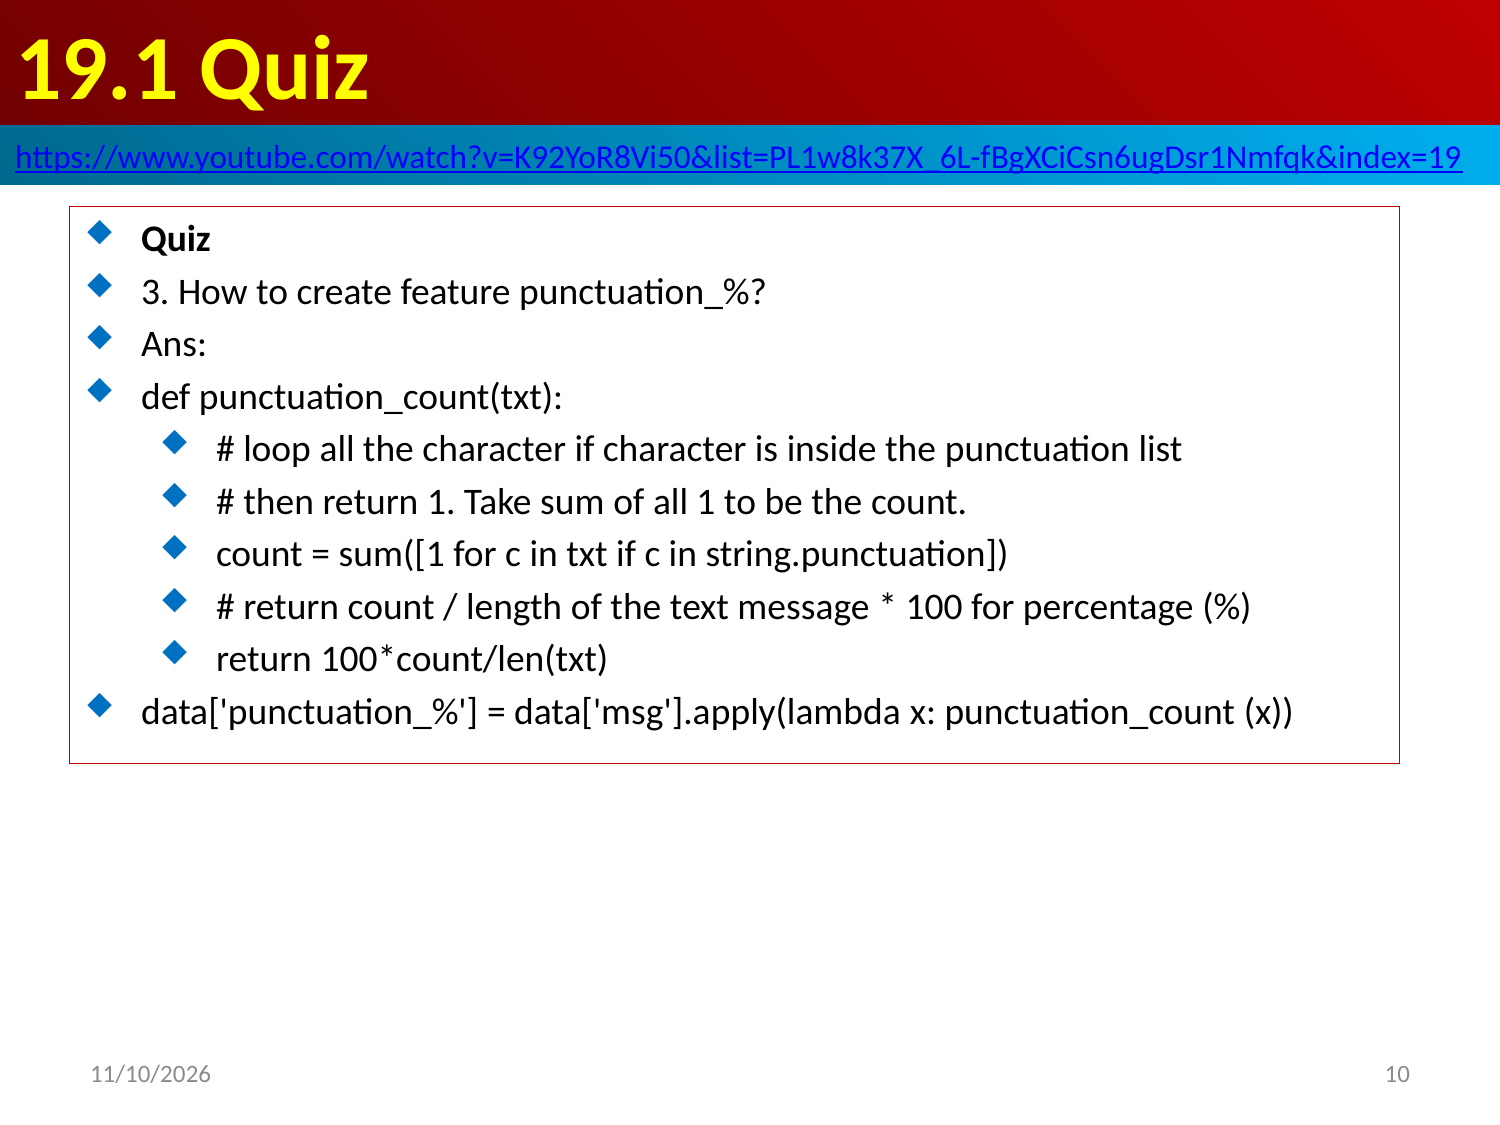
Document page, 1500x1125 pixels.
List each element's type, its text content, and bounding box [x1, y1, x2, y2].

text_box https://www.youtube.com/watch?v=K92YoR8Vi50&list=PL1w8k37X_6L-fBgXCiCsn6ugDsr1Nmfqk&index=19 [0, 125, 1500, 185]
title 19.1 Quiz [0, 0, 1500, 125]
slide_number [75, 1042, 425, 1103]
slide_number 10 [1074, 1042, 1425, 1103]
subtitle Quiz 3. How to create feature punctuation_%? Ans: def punctuation_count(txt): # loop all the character if character is inside the punctuation list # then return 1. Take sum of all 1 to be the count. count = sum([1 for c in txt if c in string.punctuation]) # return count / length of the text message * 100 for percentage (%) return 100*count/len(txt) data['punctuation_%'] = data['msg'].apply(lambda x: punctuation_count (x)) [69, 206, 1400, 764]
